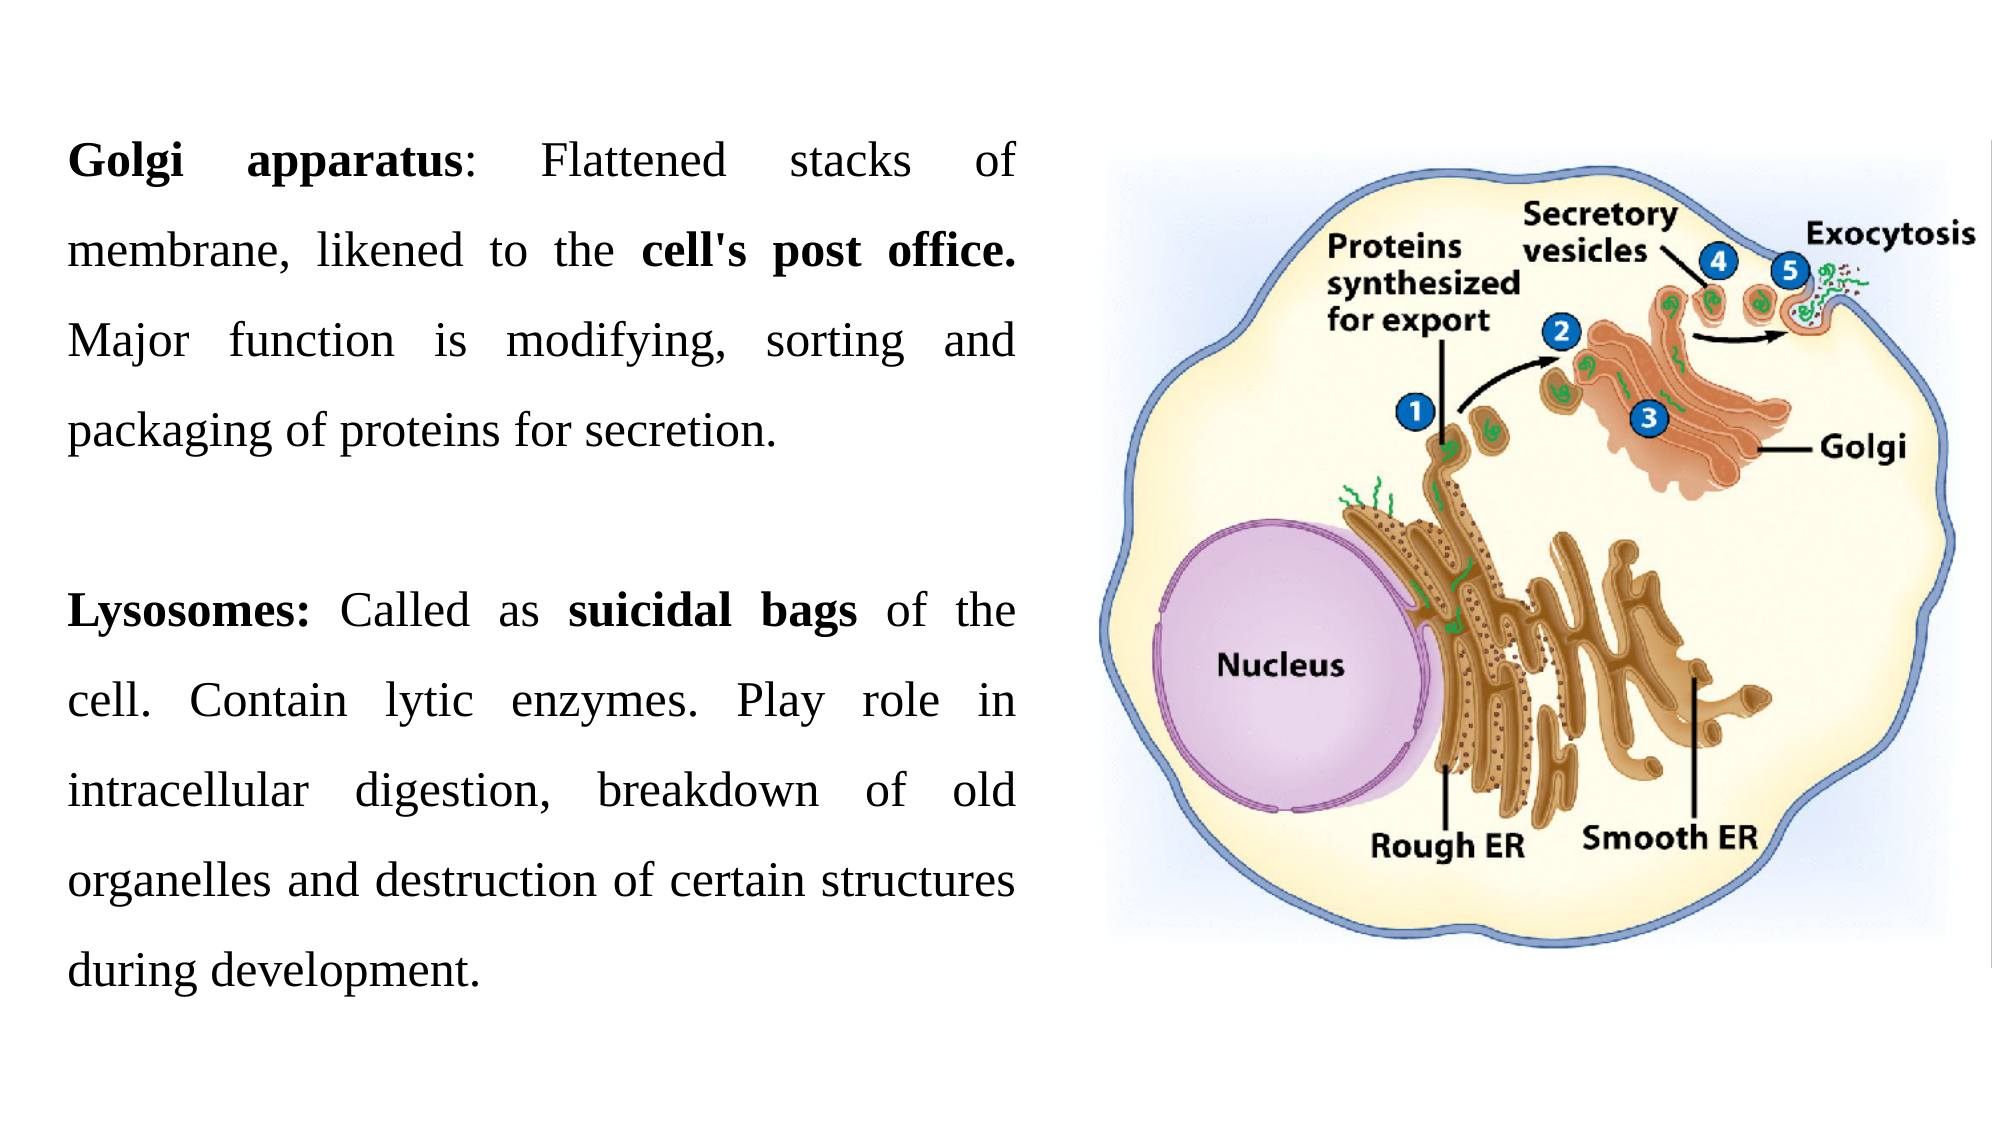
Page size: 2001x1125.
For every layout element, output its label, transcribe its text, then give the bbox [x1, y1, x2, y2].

picture [1058, 140, 1993, 968]
text_box Golgi apparatus: Flattened stacks of membrane, likened to the cell's post office. Major function is modifying, sorting and packaging of proteins for secretion. Lysosomes: Called as suicidal bags of the cell. Contain lytic enzymes. Play role in intracellular digestion, breakdown of old organelles and destruction of certain structures during development. [52, 88, 1032, 1004]
